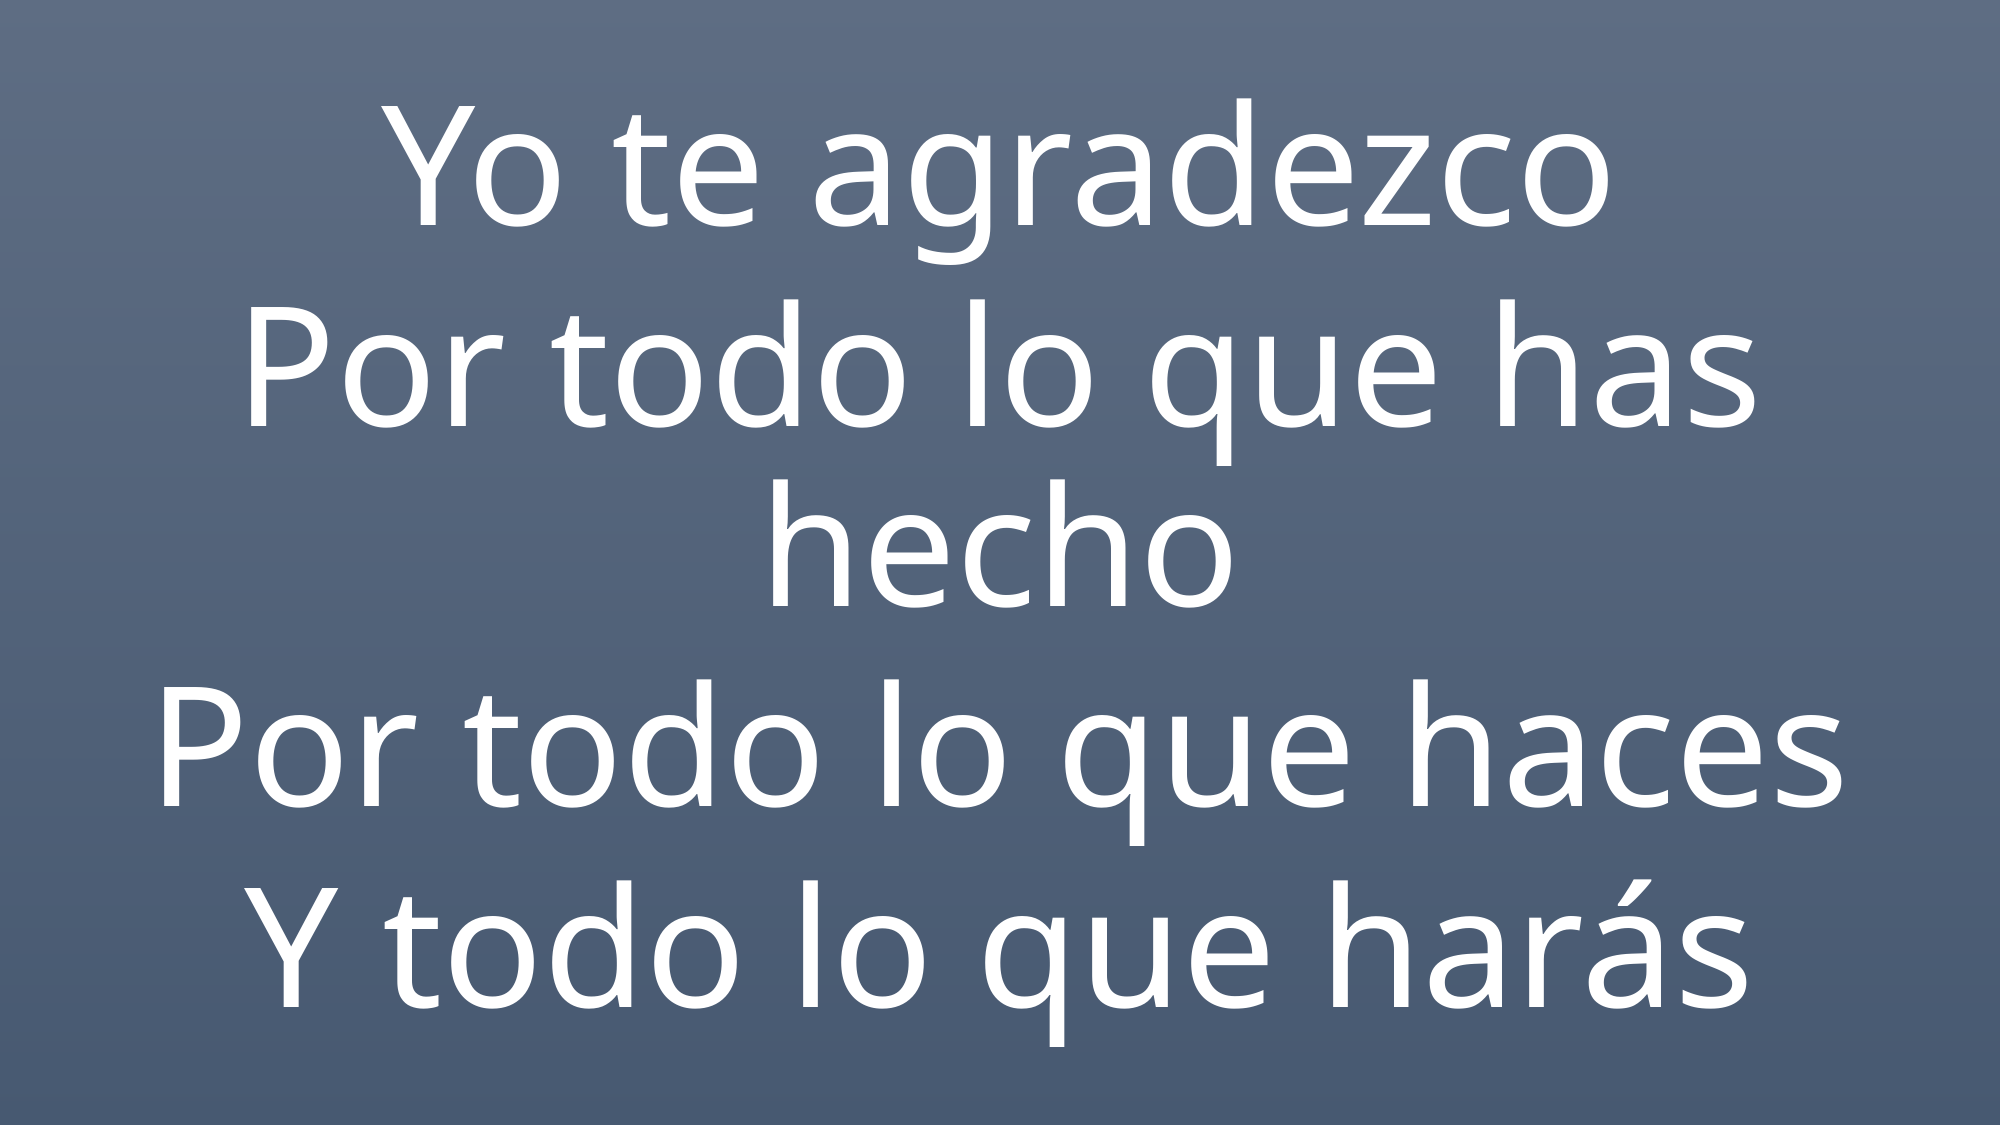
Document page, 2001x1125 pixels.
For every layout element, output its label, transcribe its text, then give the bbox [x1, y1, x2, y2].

list Yo te agradezco Por todo lo que has hecho Por todo lo que haces Y todo lo que harás [47, 62, 1953, 1062]
